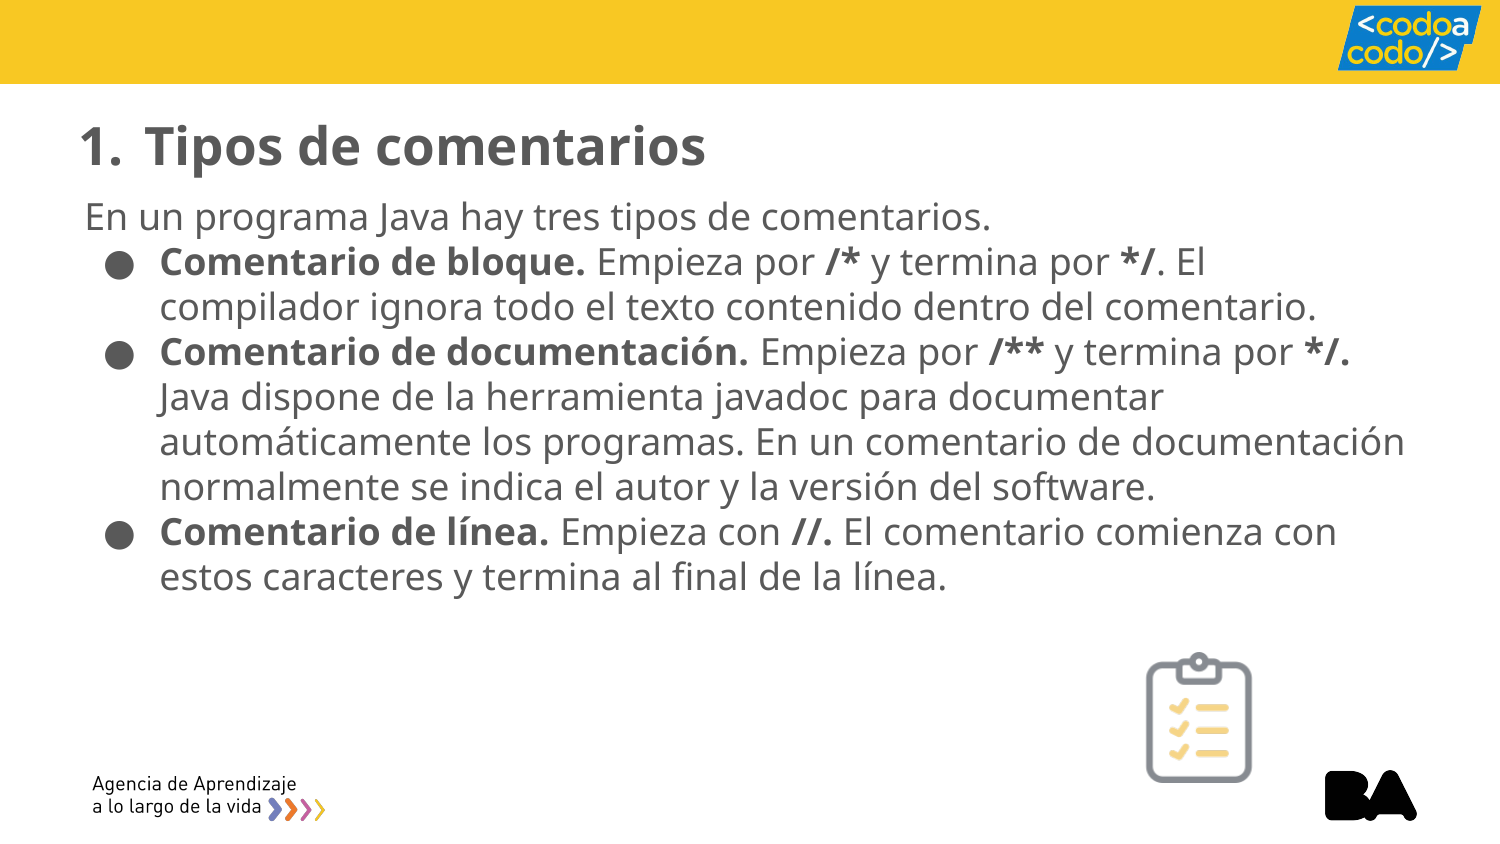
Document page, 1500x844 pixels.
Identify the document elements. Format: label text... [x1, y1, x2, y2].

picture [1133, 651, 1265, 784]
picture [1325, 770, 1417, 821]
picture [1337, 5, 1482, 71]
picture [70, 756, 344, 835]
list En un programa Java hay tres tipos de comentarios. Comentario de bloque. Empieza por /* y termina por */. El compilador ignora todo el texto contenido dentro del comentario. Comentario de documentación. Empieza por /** y termina por */. Java dispone de la herramienta javadoc para documentar automáticamente los programas. En un comentario de documentación normalmente se indica el autor y la versión del software. Comentario de línea. Empieza con //. El comentario comienza con estos caracteres y termina al final de la línea. [69, 178, 1428, 736]
title Tipos de comentarios [51, 98, 1446, 192]
